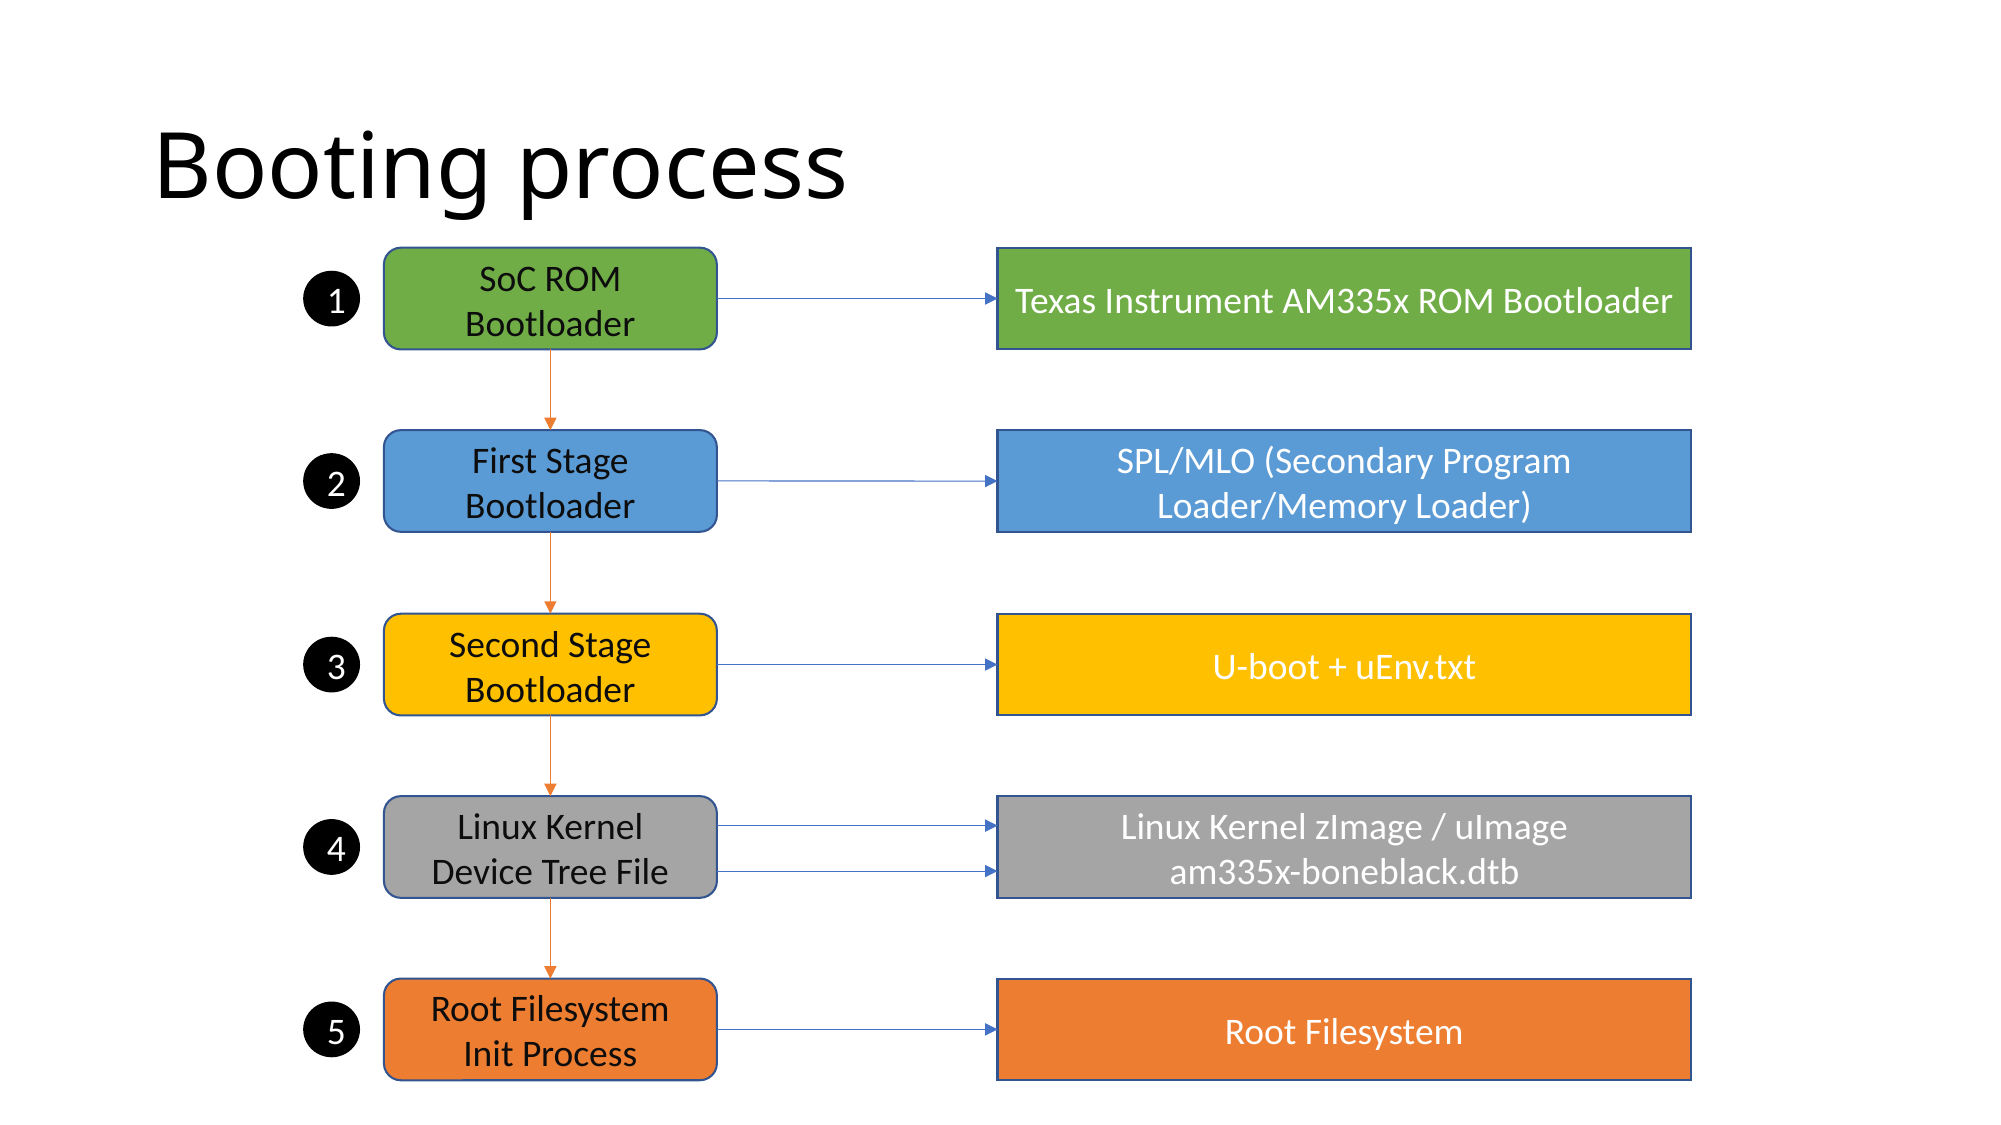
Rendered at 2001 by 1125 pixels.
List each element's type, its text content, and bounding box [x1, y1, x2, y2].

text_box Linux Kernel zImage / uImage am335x-boneblack.dtb [996, 795, 1692, 899]
text_box 5 [303, 1001, 361, 1058]
text_box SPL/MLO (Secondary Program Loader/Memory Loader) [996, 429, 1692, 533]
text_box Root Filesystem [996, 978, 1692, 1081]
title Booting process [137, 59, 1863, 278]
text_box 3 [303, 636, 361, 693]
text_box Second Stage Bootloader [382, 612, 718, 717]
text_box 1 [303, 270, 361, 327]
text_box 4 [303, 819, 361, 875]
text_box Root Filesystem Init Process [382, 977, 718, 1082]
text_box U-boot + uEnv.txt [996, 613, 1692, 716]
text_box SoC ROM Bootloader [382, 246, 718, 351]
text_box First Stage Bootloader [382, 429, 718, 533]
text_box 2 [303, 453, 361, 509]
text_box Texas Instrument AM335x ROM Bootloader [996, 247, 1692, 350]
text_box Linux Kernel Device Tree File [382, 795, 718, 899]
